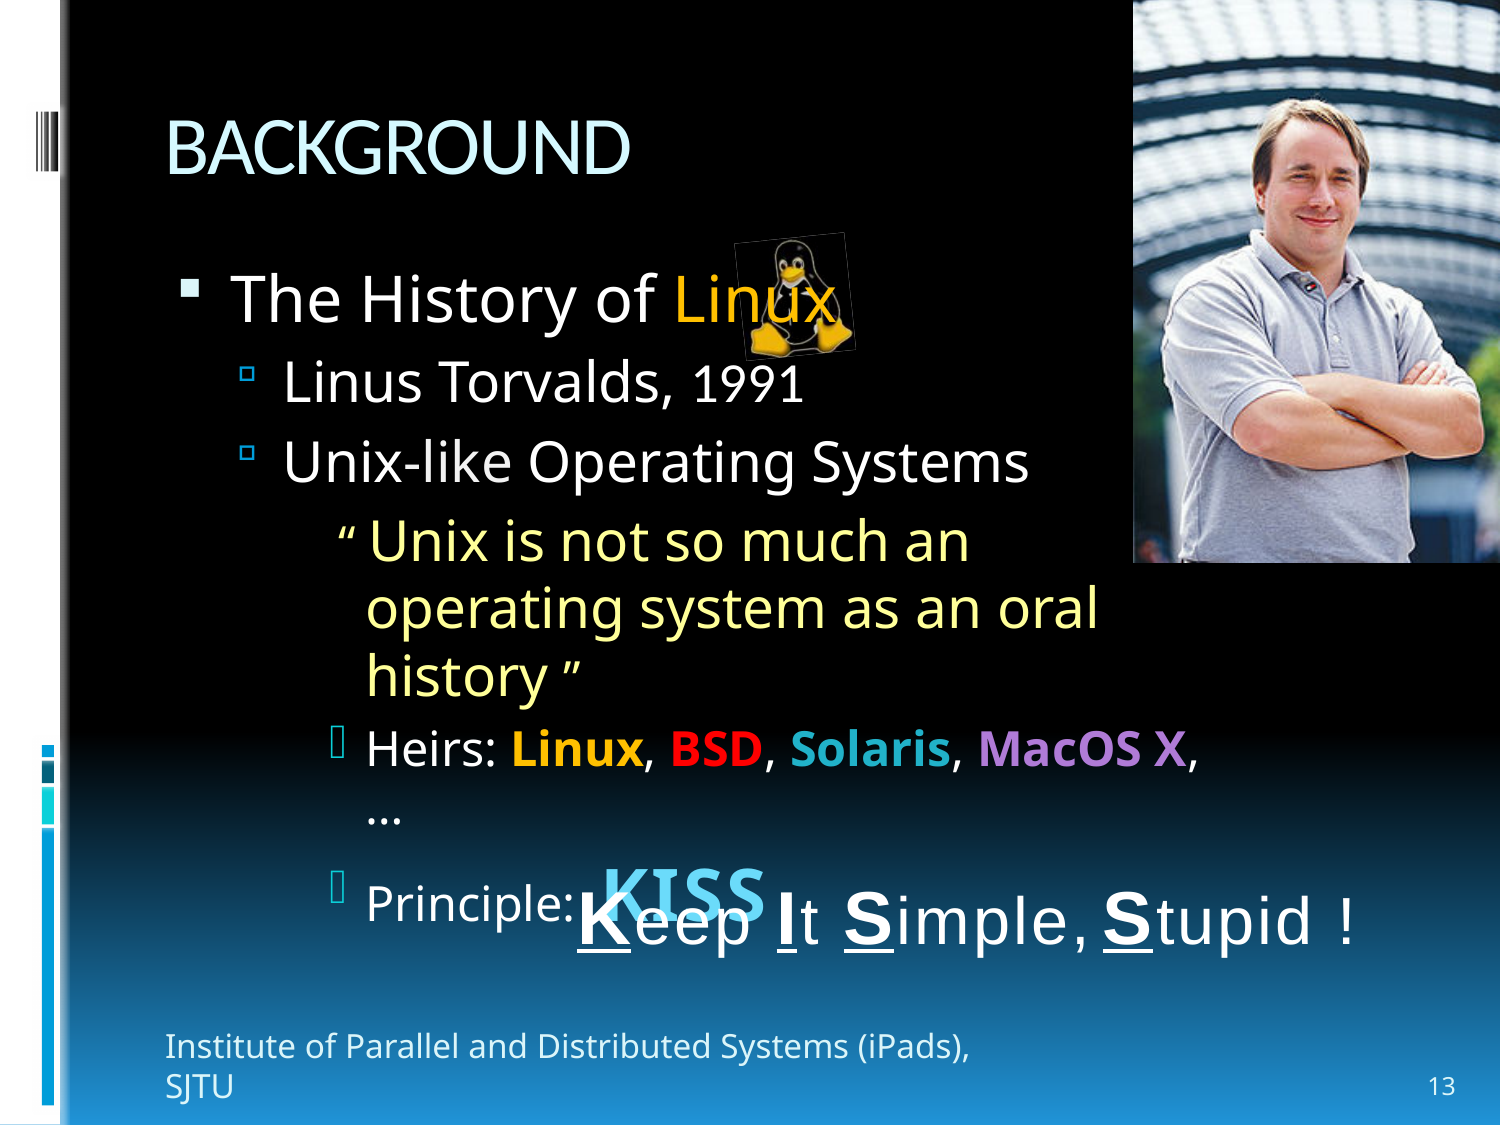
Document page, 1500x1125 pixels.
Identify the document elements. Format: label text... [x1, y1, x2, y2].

picture [739, 237, 851, 356]
slide_number 13 [1412, 1052, 1488, 1113]
title BACKGROUND [150, 84, 1124, 235]
text_box Keep It Simple, Stupid ! [562, 862, 1388, 968]
picture [1132, 0, 1500, 563]
footer Institute of Parallel and Distributed Systems (iPads), SJTU [150, 1052, 1063, 1113]
list The History of Linux Linus Torvalds, 1991 Unix-like Operating Systems “ Unix is not so much an operating system as an oral history ” Heirs: Linux, BSD, Solaris, MacOS X, … Principle: KISS [149, 249, 1238, 1001]
